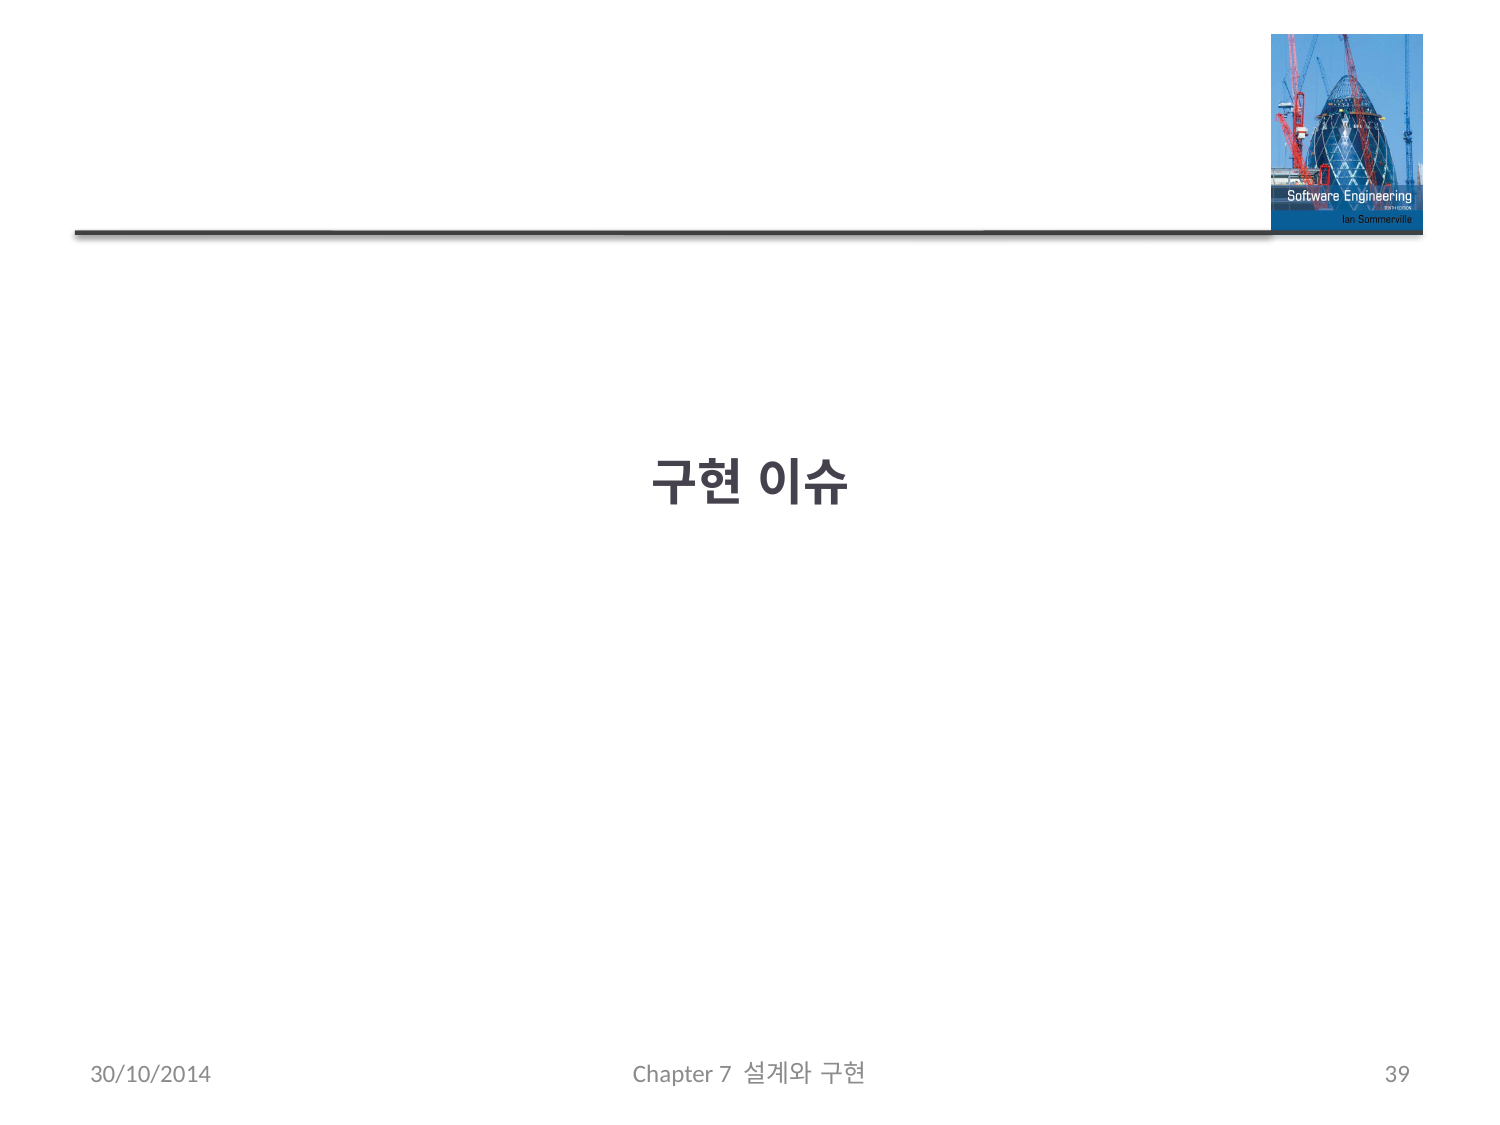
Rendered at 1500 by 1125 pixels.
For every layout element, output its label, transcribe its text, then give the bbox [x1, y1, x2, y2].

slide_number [75, 1042, 425, 1103]
slide_number 39 [1074, 1042, 1425, 1103]
footer Chapter 7 설계와 구현 [512, 1042, 988, 1103]
title 구현 이슈 [74, 386, 1426, 575]
picture [1271, 34, 1423, 230]
